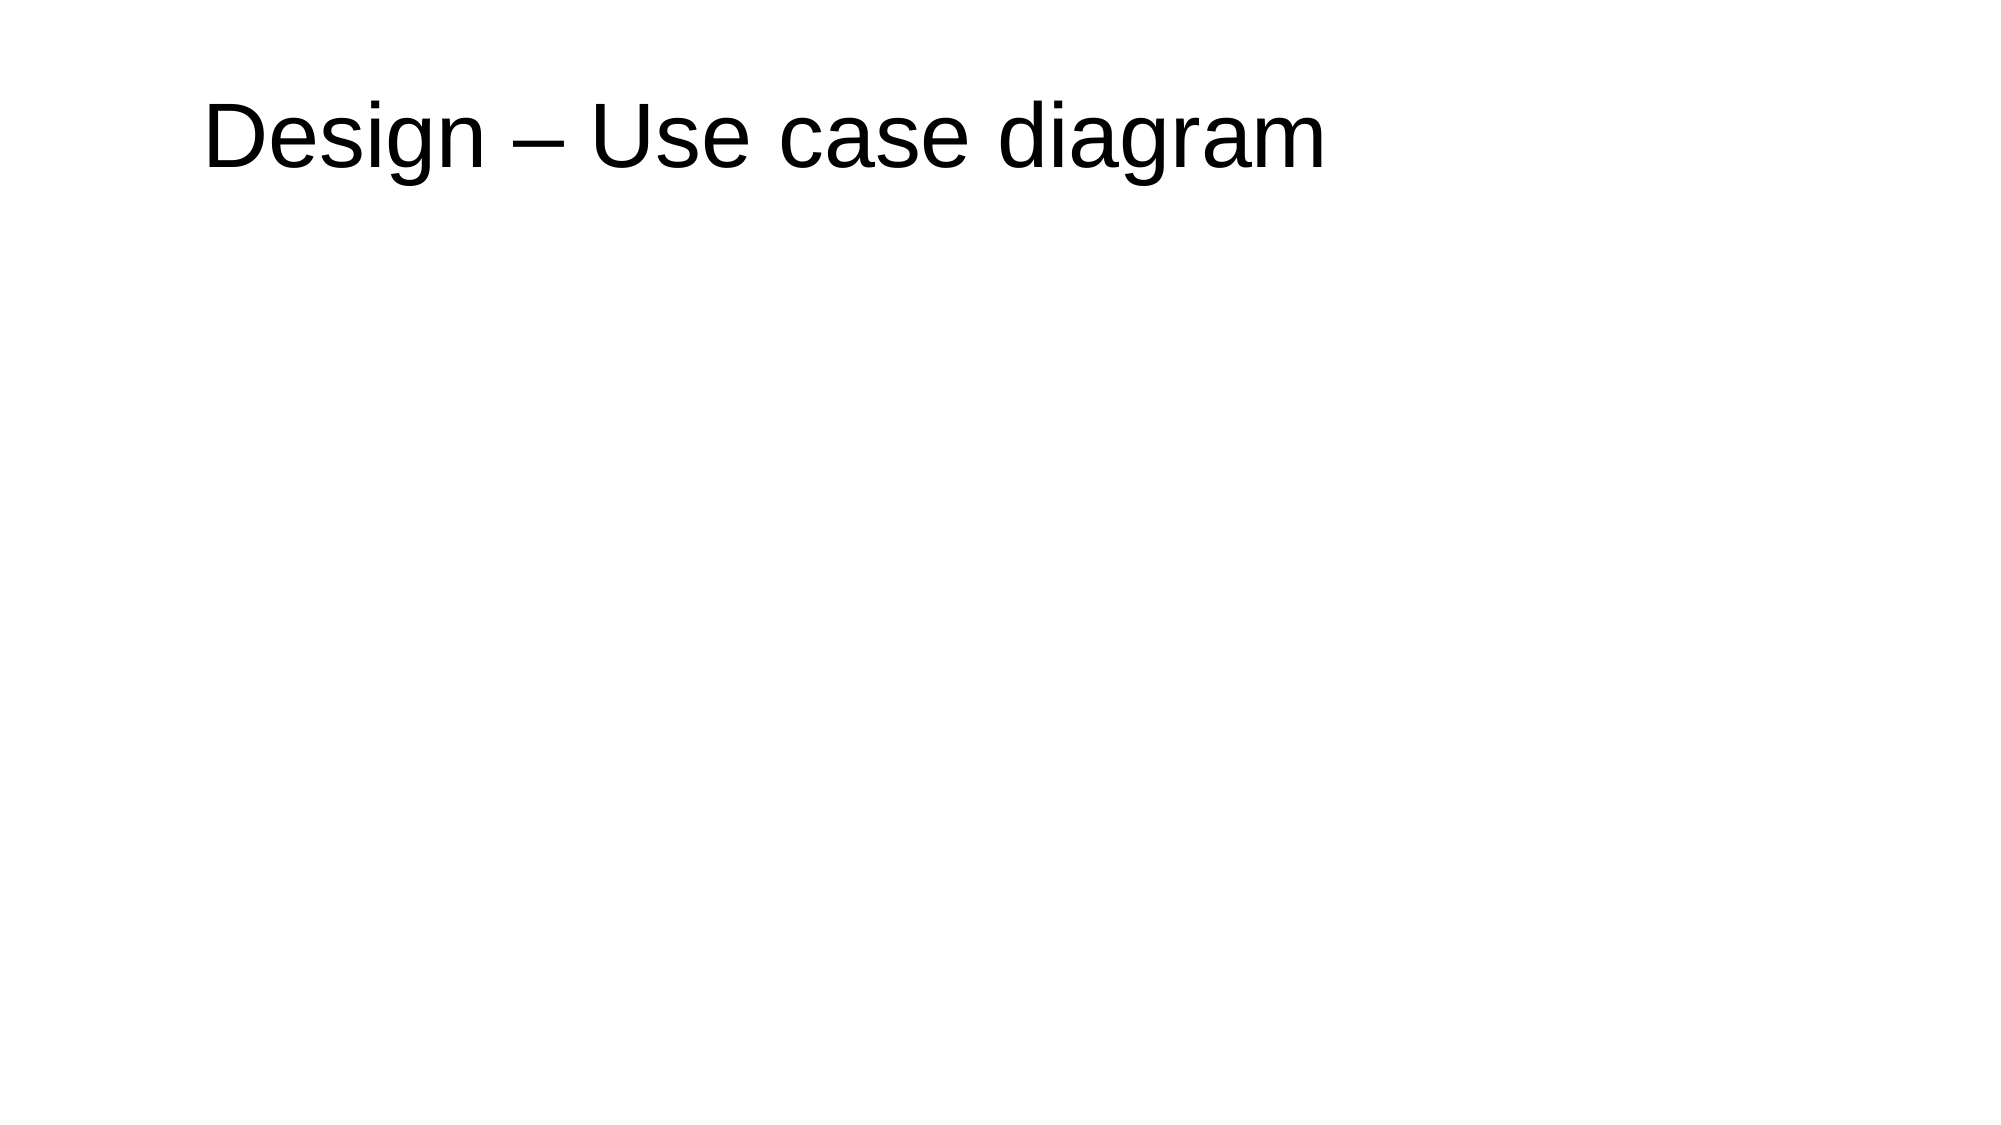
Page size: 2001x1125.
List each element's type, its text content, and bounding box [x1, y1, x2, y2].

title Design – Use case diagram [187, 53, 1813, 224]
